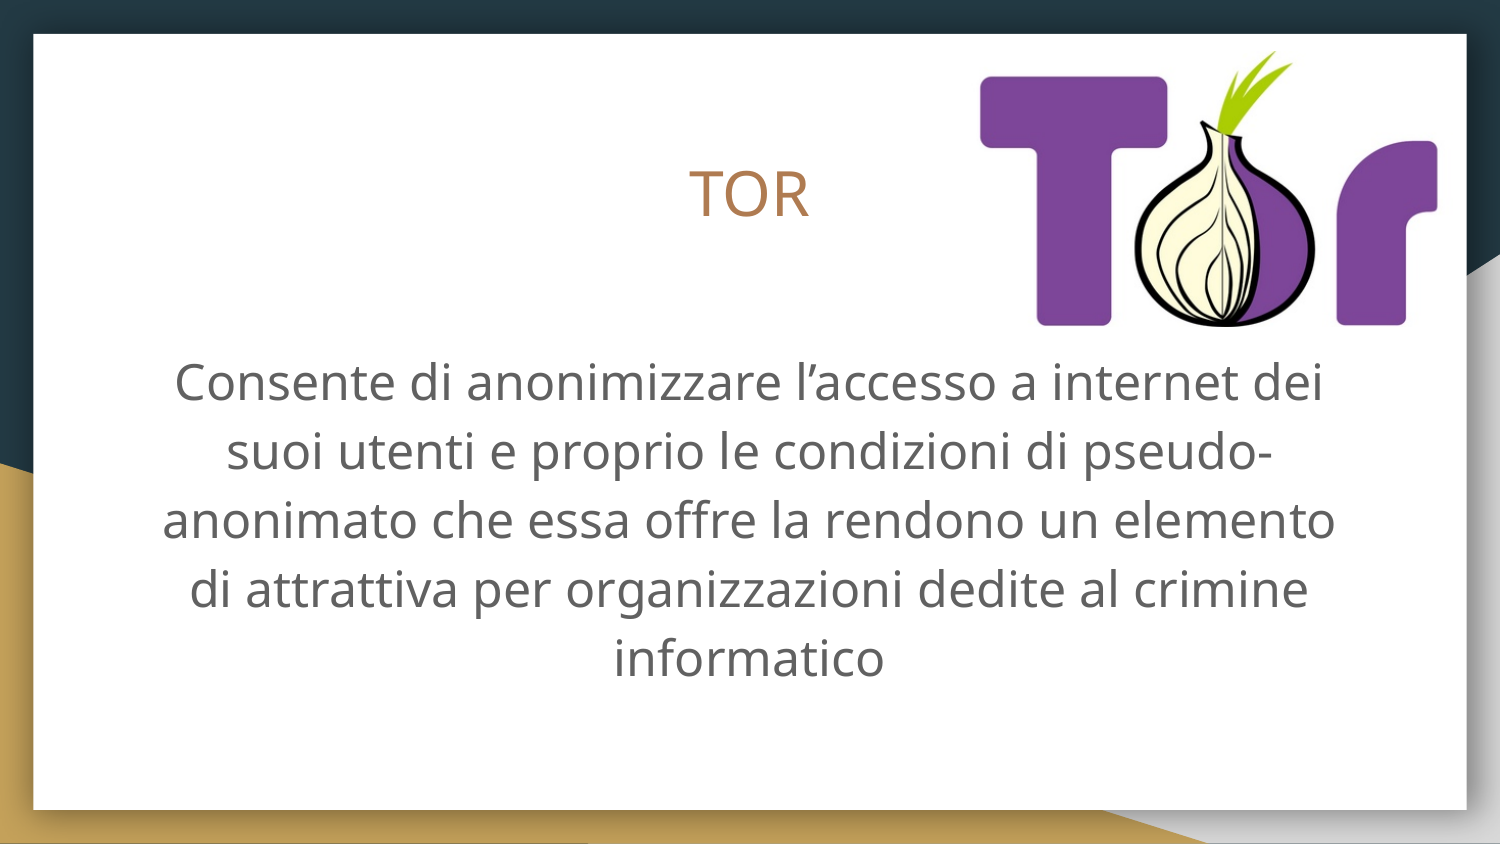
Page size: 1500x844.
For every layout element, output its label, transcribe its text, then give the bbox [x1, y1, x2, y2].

title TOR [134, 138, 958, 296]
picture [963, 50, 1454, 327]
list Consente di anonimizzare l’accesso a internet dei suoi utenti e proprio le condizioni di pseudo-anonimato che essa offre la rendono un elemento di attrattiva per organizzazioni dedite al crimine informatico [134, 326, 1366, 729]
